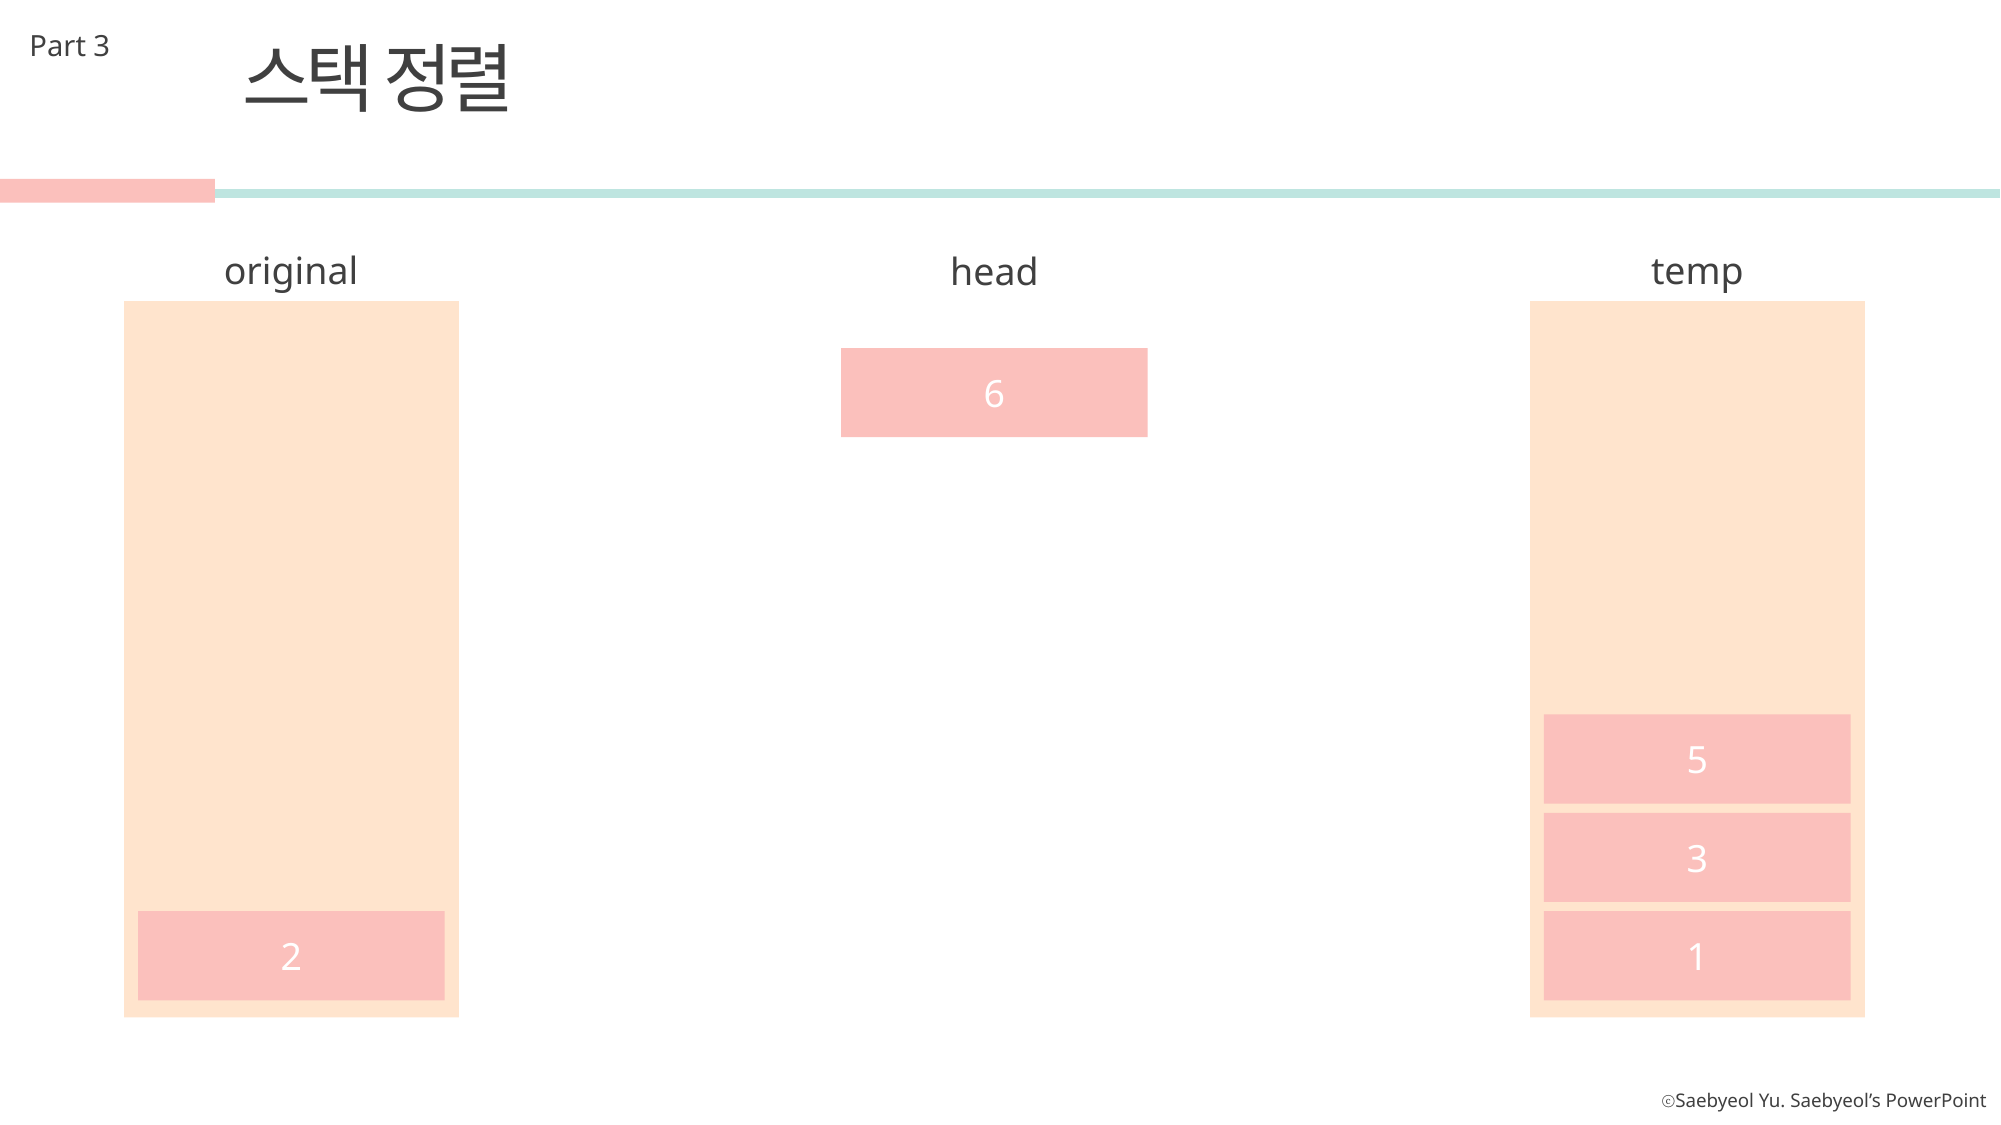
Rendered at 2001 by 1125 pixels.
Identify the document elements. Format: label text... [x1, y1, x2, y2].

text_box 스택 정렬 [228, 24, 530, 130]
text_box [123, 300, 460, 1018]
text_box 5 [1543, 713, 1852, 805]
text_box Part 3 [14, 20, 126, 71]
text_box temp [1636, 239, 1759, 300]
text_box 1 [1543, 910, 1852, 1001]
text_box [1529, 300, 1866, 1018]
text_box 6 [840, 347, 1149, 438]
text_box [0, 178, 216, 204]
text_box original [208, 239, 374, 300]
text_box 2 [137, 910, 446, 1001]
text_box 3 [1543, 812, 1852, 903]
text_box head [935, 240, 1054, 301]
